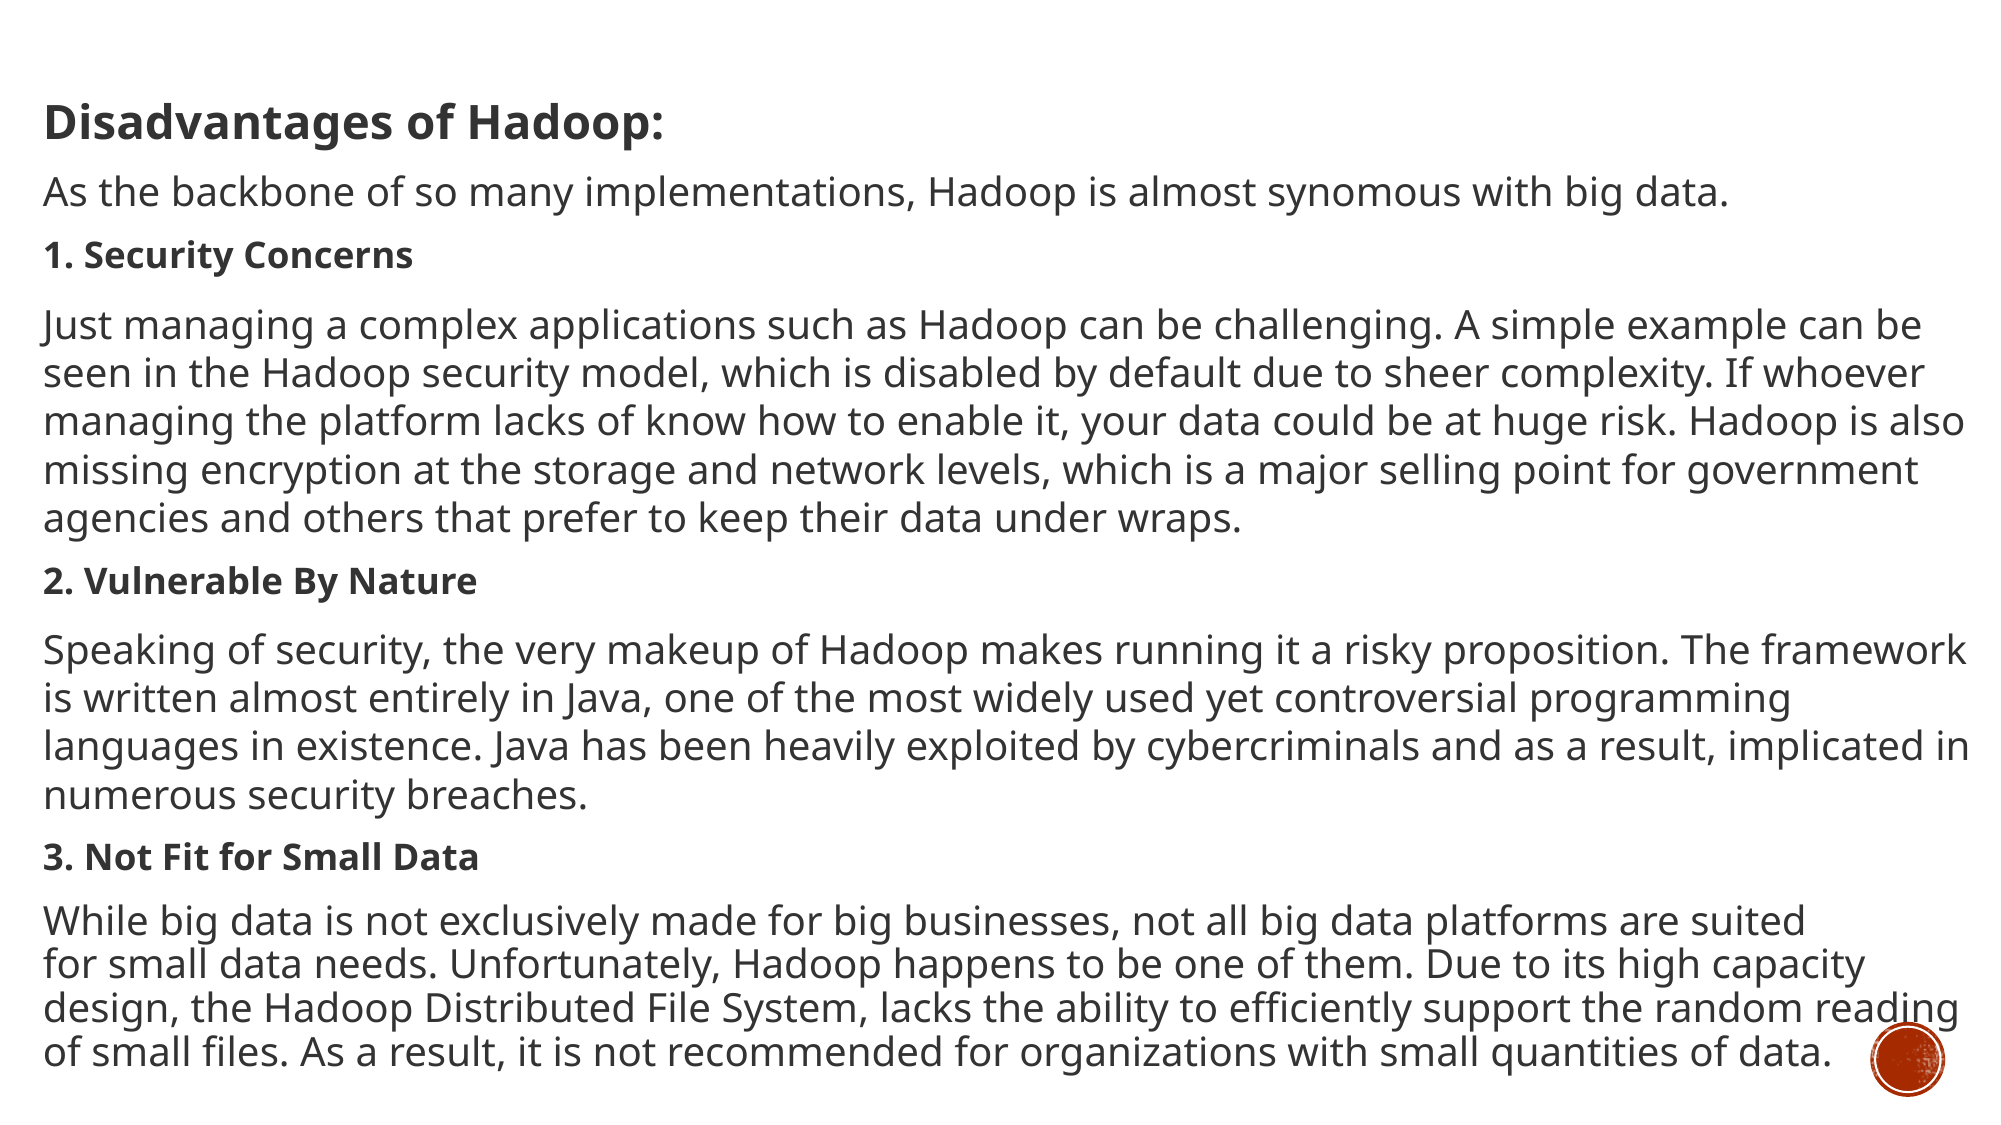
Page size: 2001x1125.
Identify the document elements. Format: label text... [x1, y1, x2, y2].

list Disadvantages of Hadoop: As the backbone of so many implementations, Hadoop is almost synomous with big data. 1. Security Concerns Just managing a complex applications such as Hadoop can be challenging. A simple example can be seen in the Hadoop security model, which is disabled by default due to sheer complexity. If whoever managing the platform lacks of know how to enable it, your data could be at huge risk. Hadoop is also missing encryption at the storage and network levels, which is a major selling point for government agencies and others that prefer to keep their data under wraps. 2. Vulnerable By Nature Speaking of security, the very makeup of Hadoop makes running it a risky proposition. The framework is written almost entirely in Java, one of the most widely used yet controversial programming languages in existence. Java has been heavily exploited by cybercriminals and as a result, implicated in numerous security breaches. 3. Not Fit for Small Data While big data is not exclusively made for big businesses, not all big data platforms are suited for small data needs. Unfortunately, Hadoop happens to be one of them. Due to its high capacity design, the Hadoop Distributed File System, lacks the ability to efficiently support the random reading of small files. As a result, it is not recommended for organizations with small quantities of data. [27, 11, 1987, 1099]
